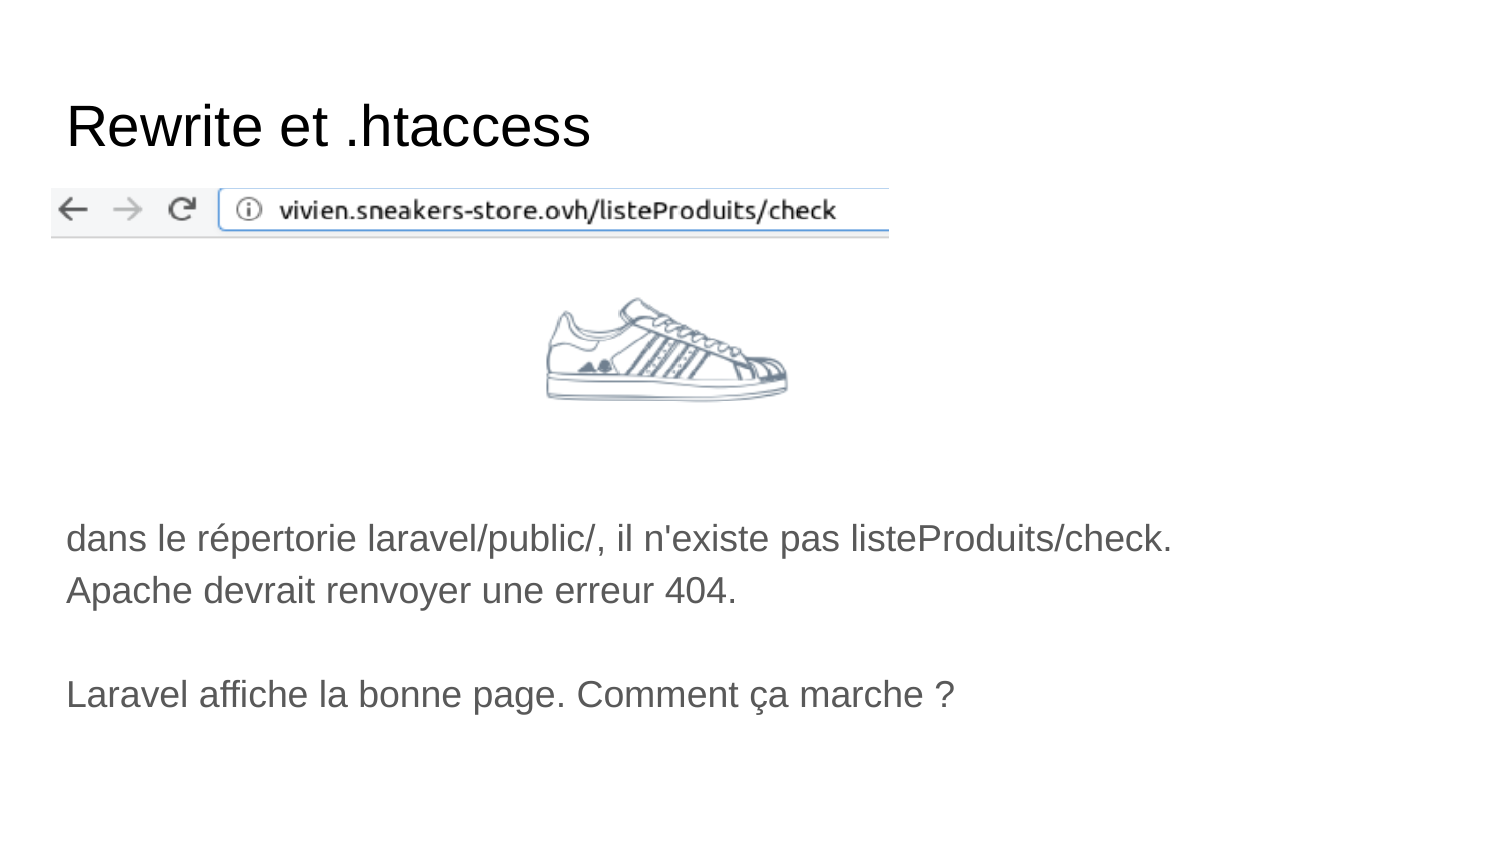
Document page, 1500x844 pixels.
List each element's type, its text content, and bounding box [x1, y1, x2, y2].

list dans le répertorie laravel/public/, il n'existe pas listeProduits/check. Apache devrait renvoyer une erreur 404. Laravel affiche la bonne page. Comment ça marche ? [51, 189, 1449, 750]
title Rewrite et .htaccess [51, 72, 1449, 167]
picture [50, 188, 890, 461]
